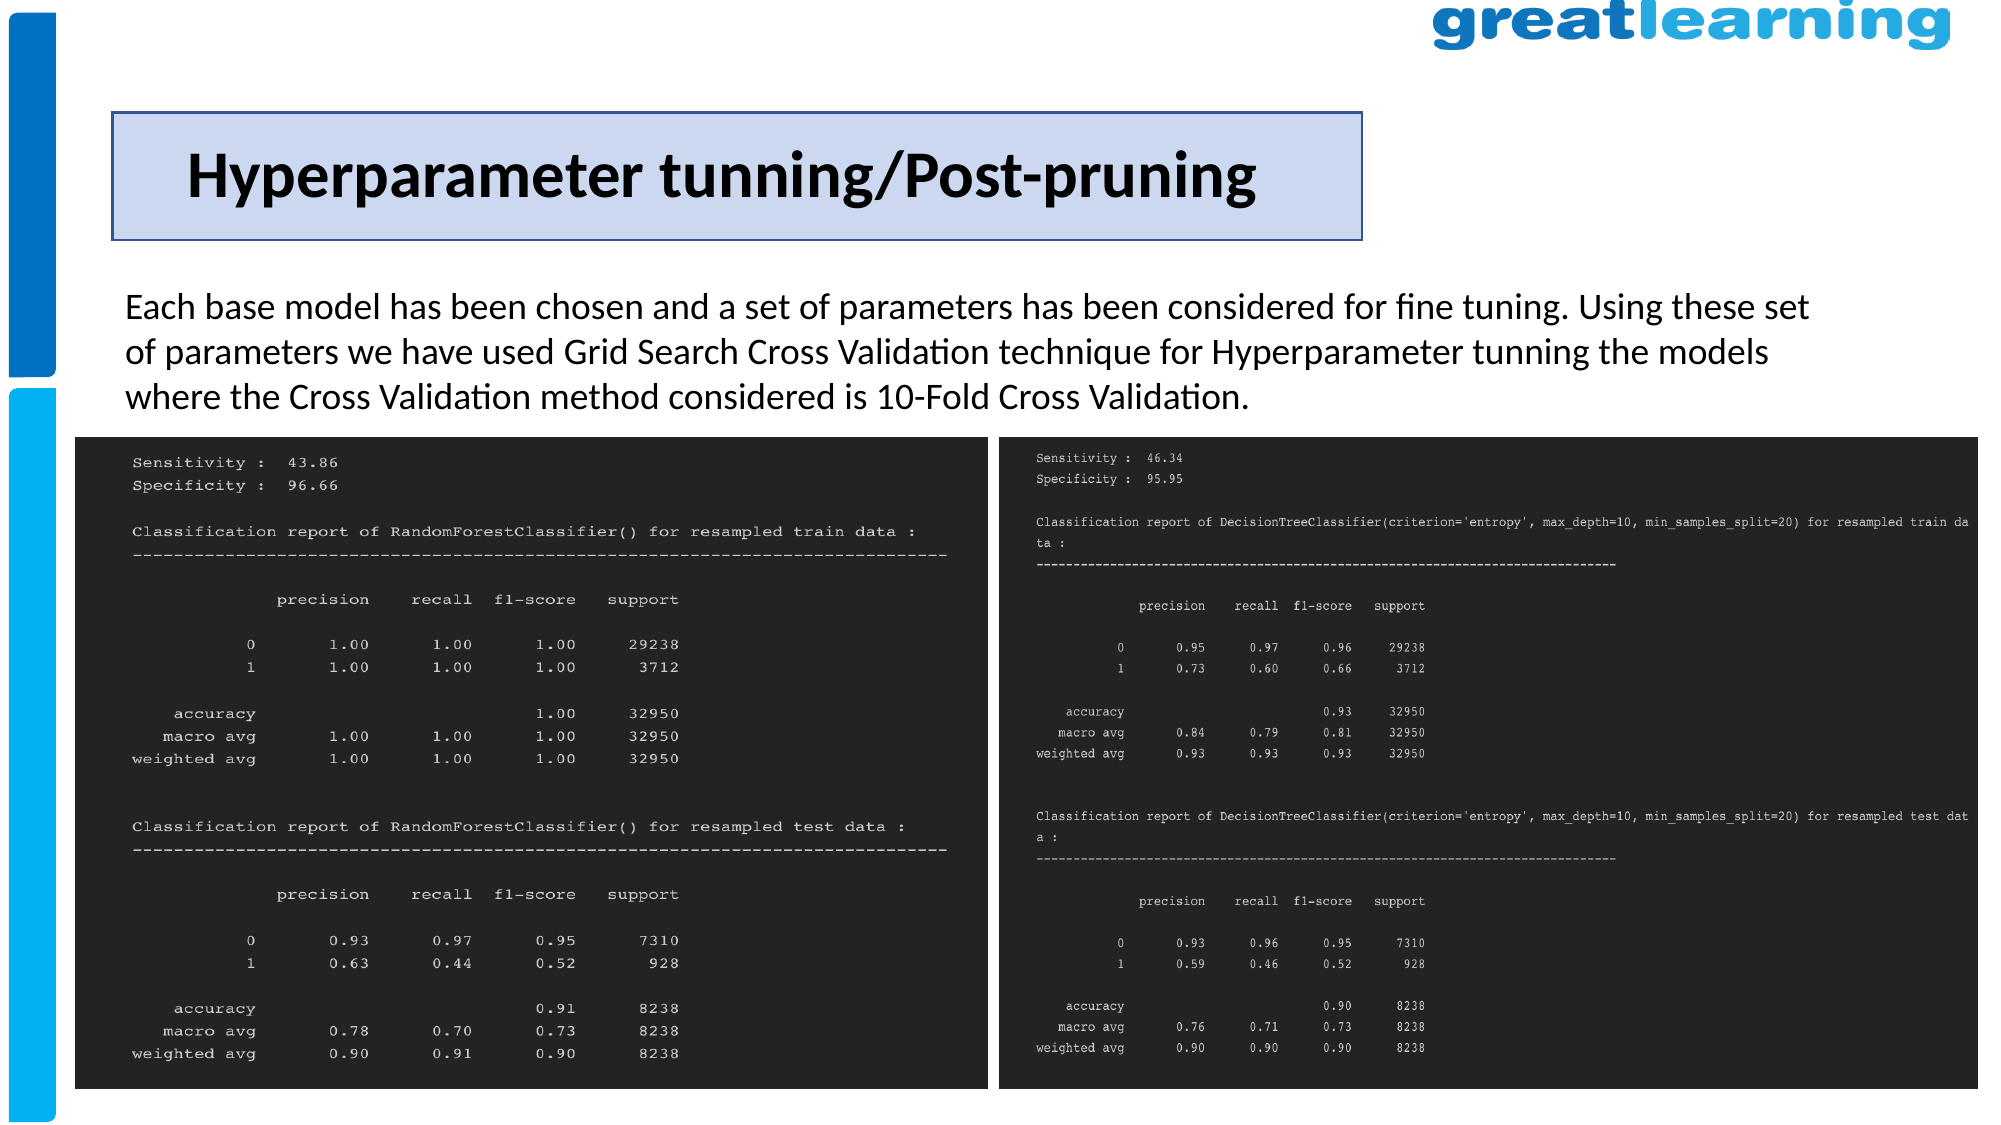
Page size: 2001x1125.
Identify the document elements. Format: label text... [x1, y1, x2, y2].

picture [74, 437, 988, 1089]
title Hyperparameter tunning/Post-pruning [111, 111, 1363, 241]
text_box Each base model has been chosen and a set of parameters has been considered for fine tuning. Using these set of parameters we have used Grid Search Cross Validation technique for Hyperparameter tunning the models where the Cross Validation method considered is 10-Fold Cross Validation. [110, 274, 1836, 470]
picture [999, 437, 1978, 1089]
picture [1433, 0, 1950, 50]
